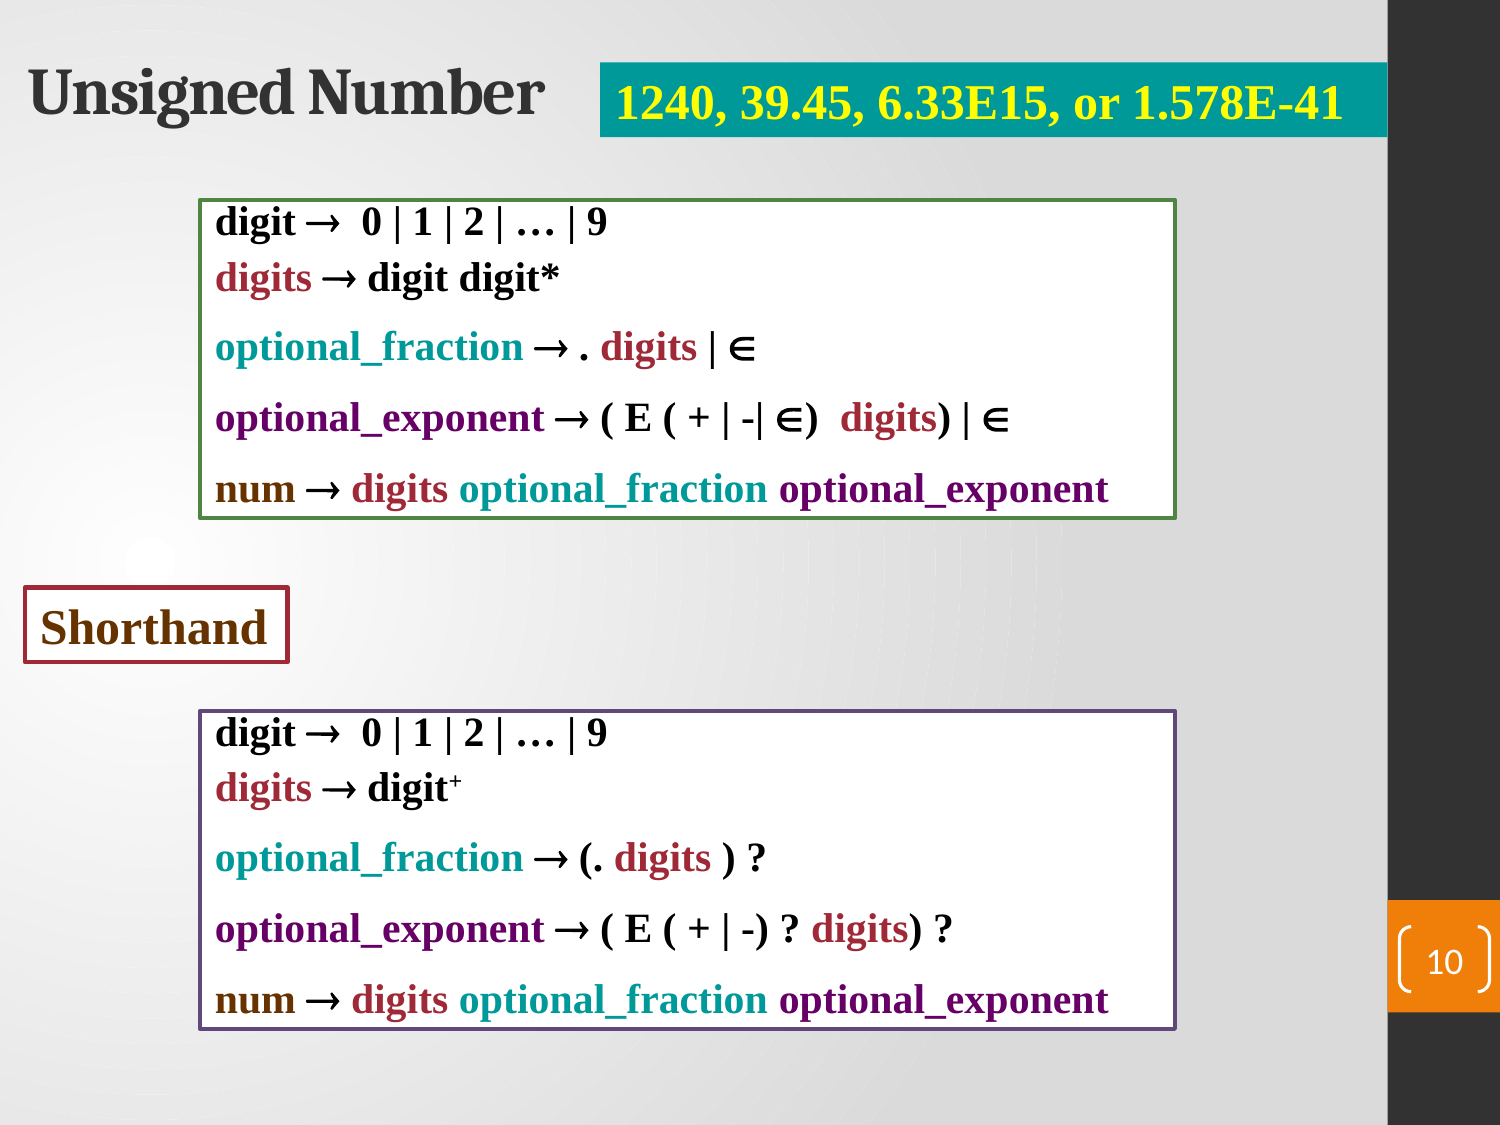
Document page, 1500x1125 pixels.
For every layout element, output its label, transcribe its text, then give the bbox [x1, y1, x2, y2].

text_box 1240, 39.45, 6.33E15, or 1.578E-41 [600, 62, 1388, 138]
text_box digit  0 | 1 | 2 | … | 9 digits  digit+ optional_fraction  (. digits ) ? optional_exponent  ( E ( + | -) ? digits) ? num  digits optional_fraction optional_exponent [198, 709, 1177, 1031]
slide_number 10 [1397, 925, 1492, 994]
text_box digit  0 | 1 | 2 | … | 9 digits  digit digit* optional_fraction  . digits |  optional_exponent  ( E ( + | -| ) digits) |  num  digits optional_fraction optional_exponent [198, 198, 1177, 520]
title Unsigned Number [12, 12, 1275, 163]
text_box Shorthand [23, 585, 290, 664]
